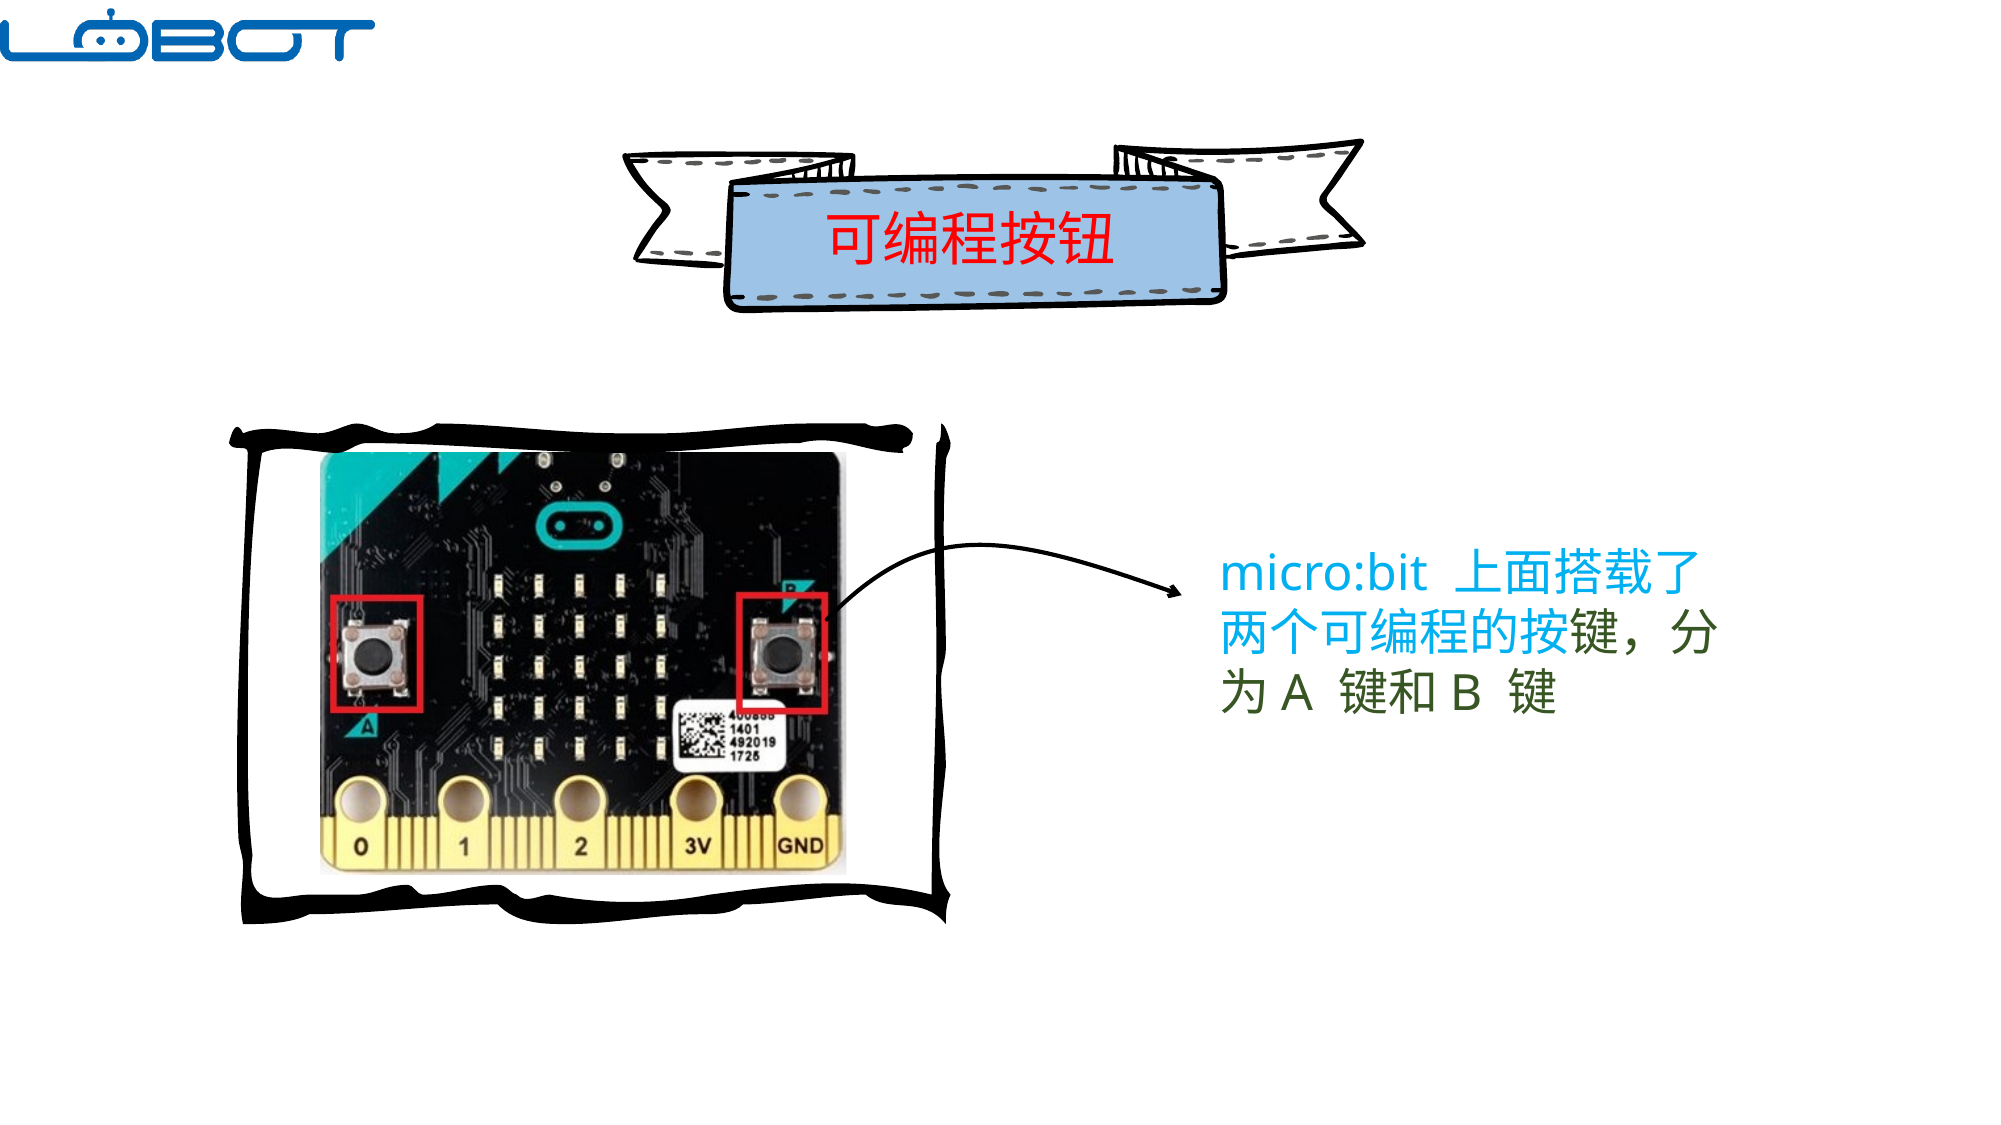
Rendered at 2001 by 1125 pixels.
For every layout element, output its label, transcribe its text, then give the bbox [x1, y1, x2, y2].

picture [0, 0, 375, 80]
text_box [228, 423, 951, 925]
picture [319, 452, 847, 875]
text_box micro:bit 上面搭载了两个可编程的按键，分为A 键和B 键 [1204, 532, 1760, 728]
text_box [847, 543, 1182, 619]
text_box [621, 138, 1367, 315]
